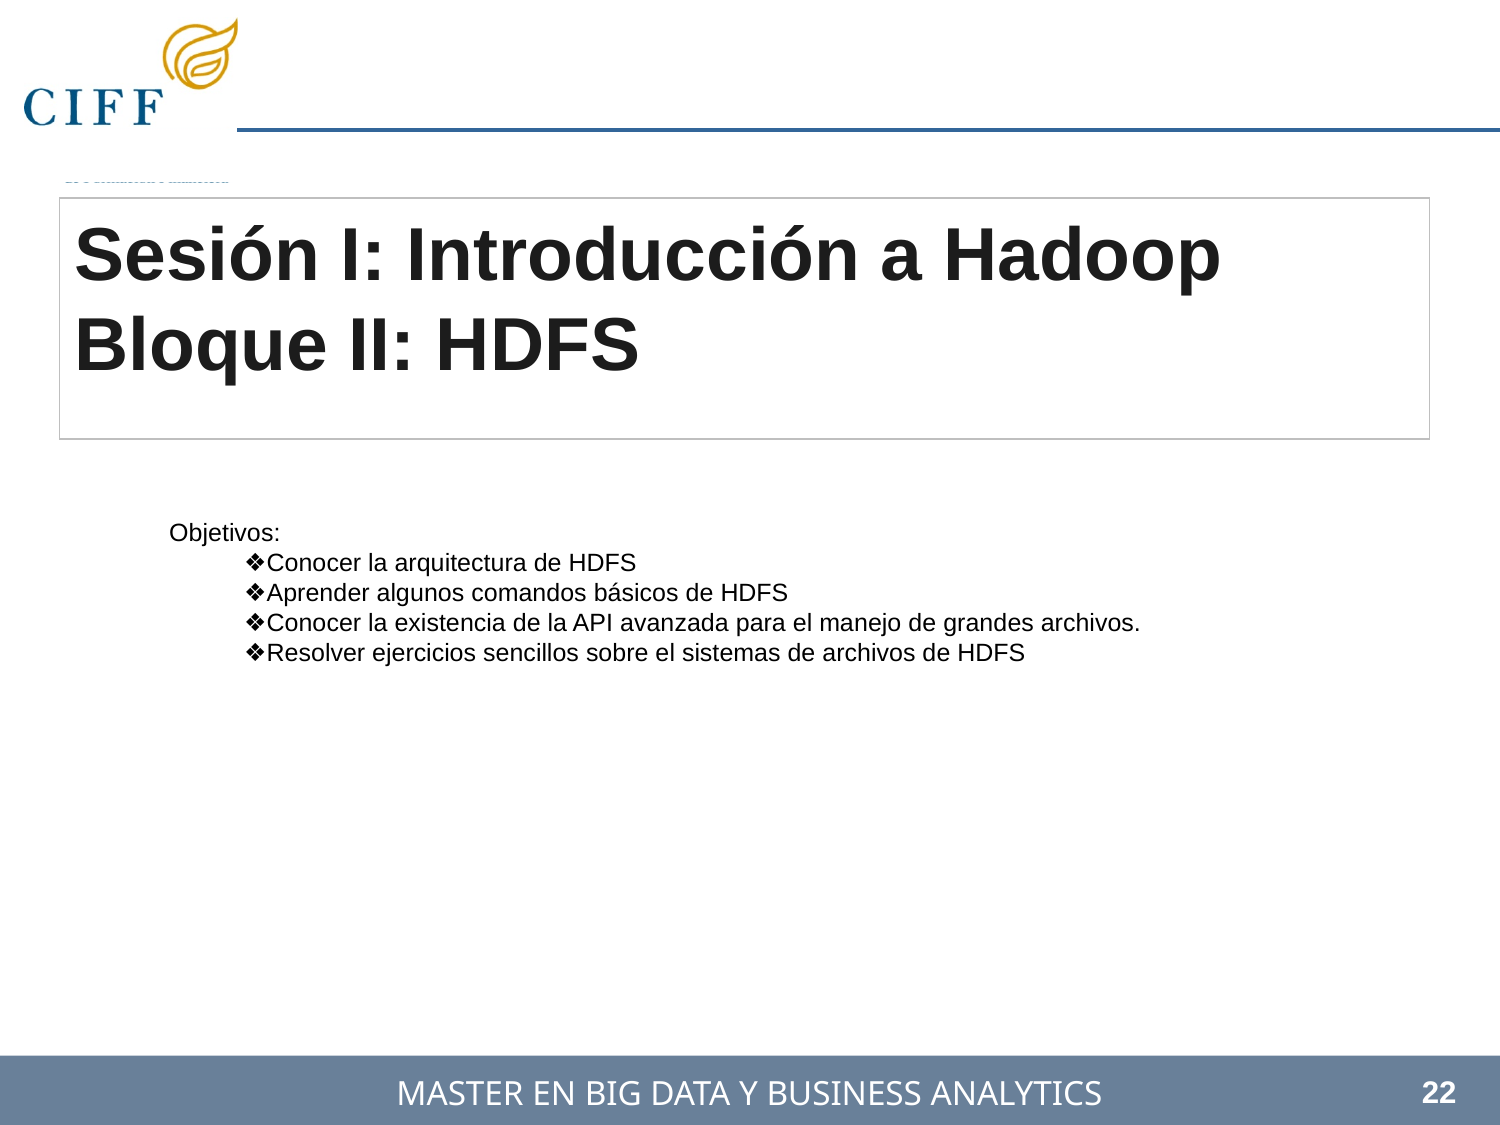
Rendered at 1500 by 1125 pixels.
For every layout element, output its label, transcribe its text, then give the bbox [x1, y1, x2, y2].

picture [24, 17, 238, 129]
text_box Objetivos: Conocer la arquitectura de HDFS Aprender algunos comandos básicos de HDFS Conocer la existencia de la API avanzada para el manejo de grandes archivos. Resolver ejercicios sencillos sobre el sistemas de archivos de HDFS [154, 509, 1358, 771]
text_box Sesión I: Introducción a Hadoop Bloque II: HDFS [59, 198, 1430, 440]
text_box ‹#› [1385, 1064, 1493, 1121]
